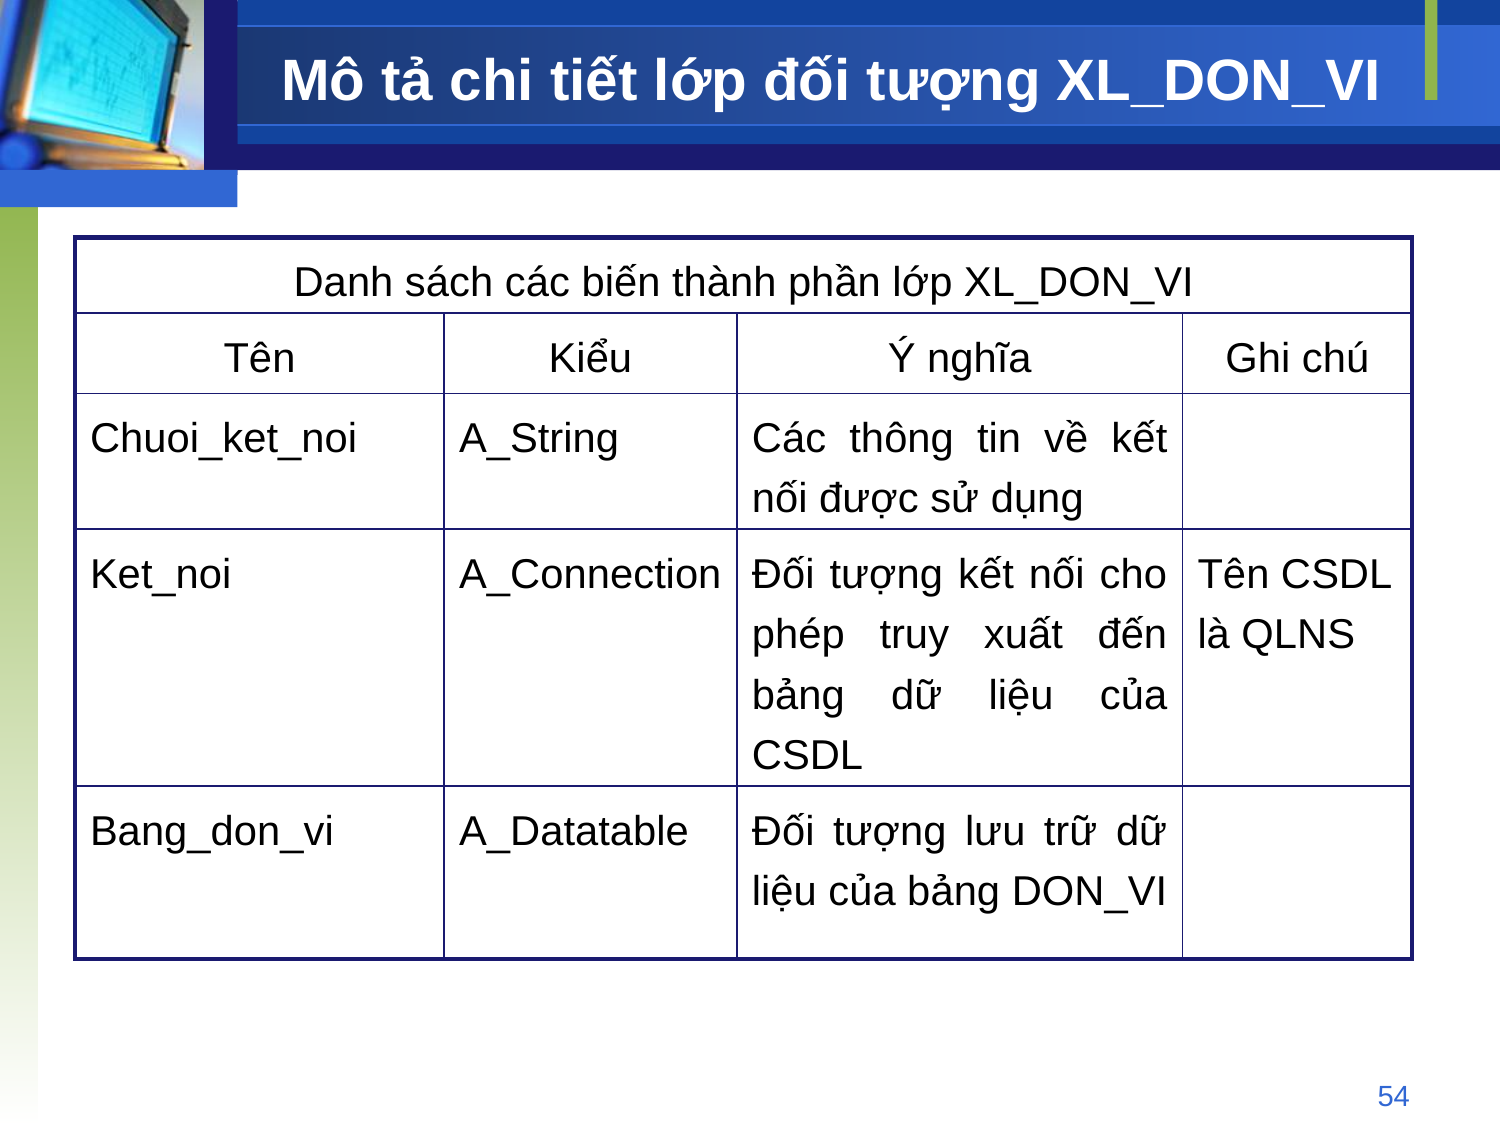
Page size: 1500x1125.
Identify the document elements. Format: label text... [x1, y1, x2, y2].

table_cell Các thông tin về kết nối được sử dụng [738, 394, 1182, 528]
table_cell Đối tượng kết nối cho phép truy xuất đến bảng dữ liệu của CSDL [738, 530, 1182, 785]
table_cell Tên [77, 314, 443, 393]
picture [0, 0, 204, 169]
table_header Danh sách các biến thành phần lớp XL_DON_VI [77, 240, 1410, 312]
table_cell Chuoi_ket_noi [77, 394, 443, 528]
table_cell Ý nghĩa [738, 314, 1182, 393]
slide_number 54 [1074, 1069, 1426, 1111]
table_cell Ket_noi [77, 530, 443, 785]
table_cell Tên CSDL là QLNS [1183, 530, 1410, 785]
table_cell Đối tượng lưu trữ dữ liệu của bảng DON_VI [738, 787, 1182, 957]
table_cell Bang_don_vi [77, 787, 443, 957]
title Mô tả chi tiết lớp đối tượng XL_DON_VI [237, 33, 1425, 122]
table_cell Kiểu [445, 314, 736, 393]
table_cell A_Connection [445, 530, 736, 785]
table_cell [1183, 394, 1410, 528]
table_cell A_Datatable [445, 787, 736, 957]
table_cell Ghi chú [1183, 314, 1410, 393]
table_cell A_String [445, 394, 736, 528]
table_cell [1183, 787, 1410, 957]
